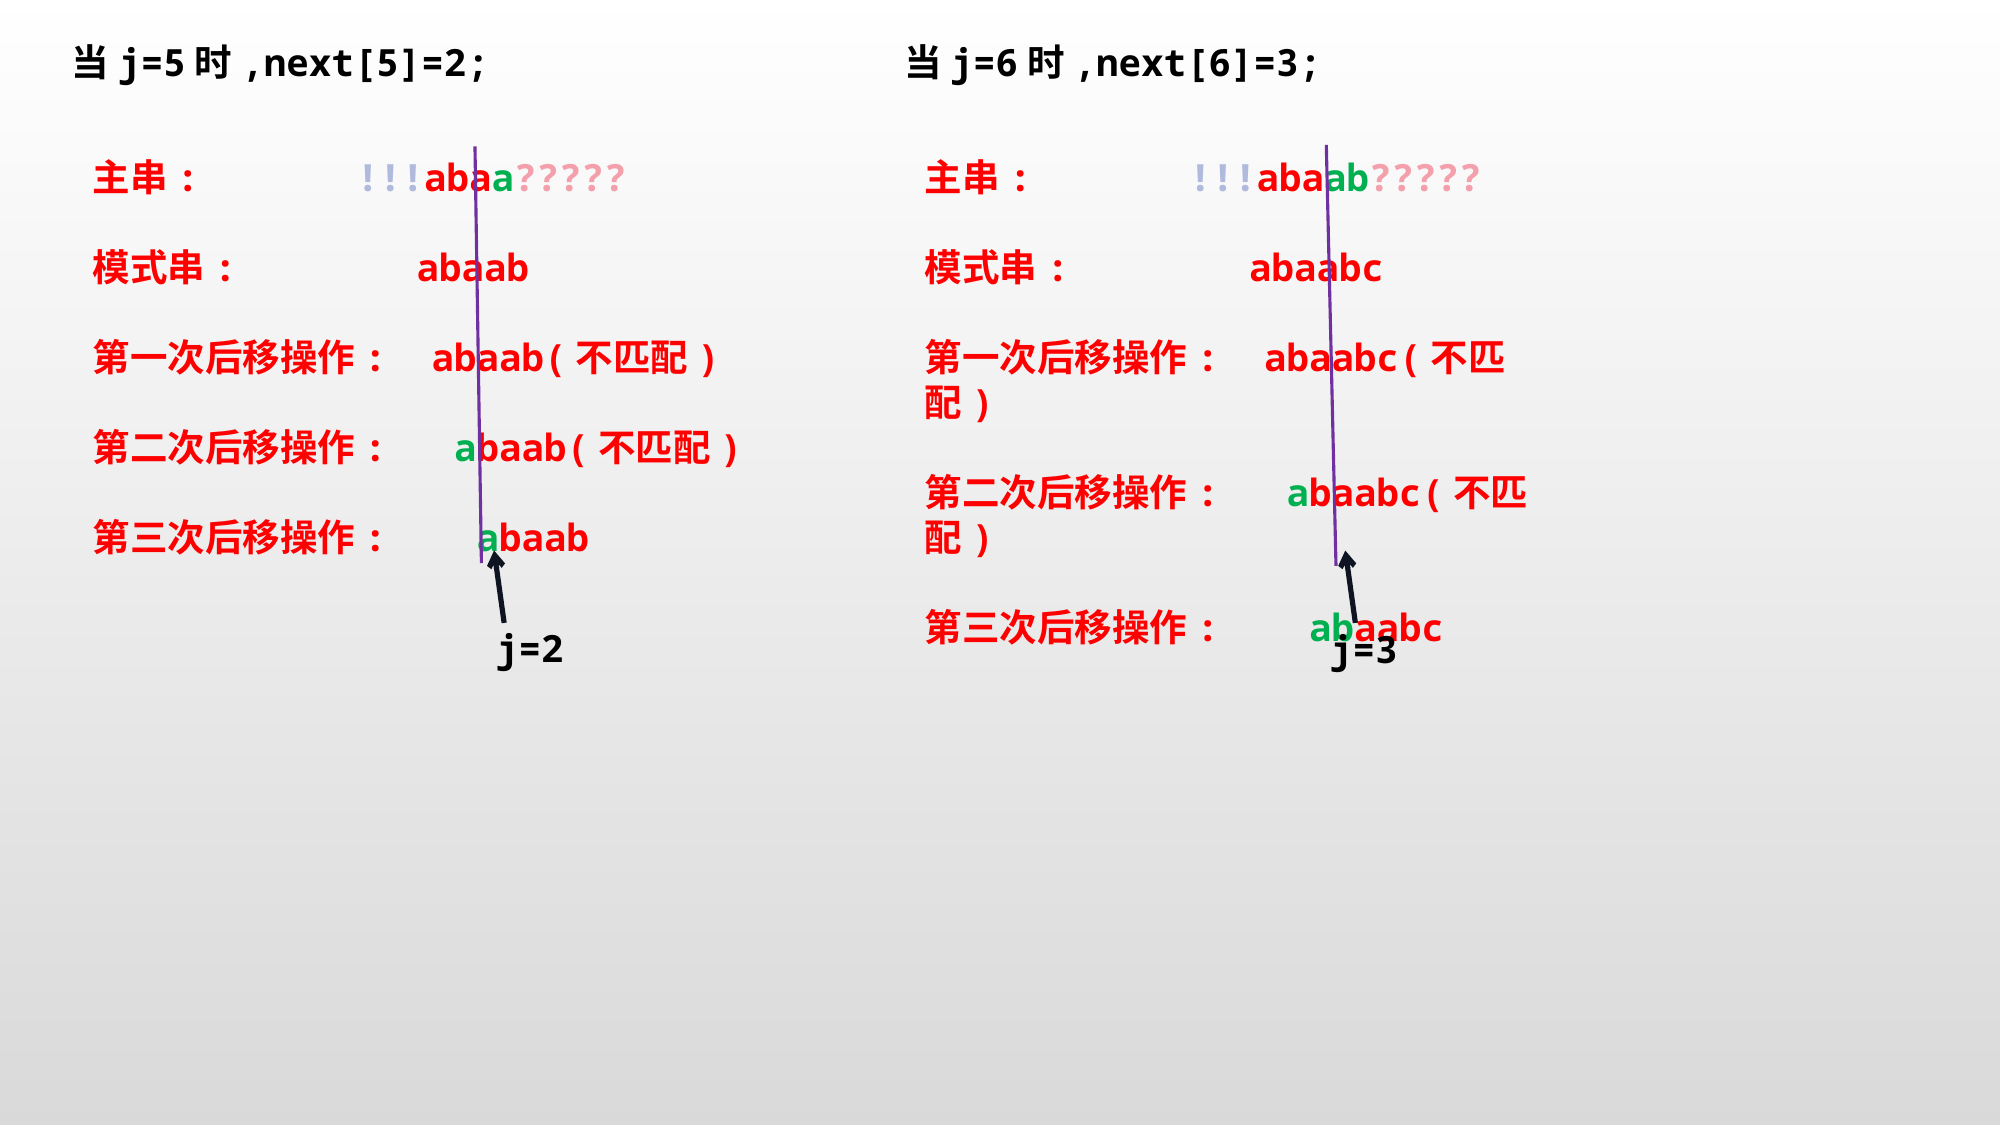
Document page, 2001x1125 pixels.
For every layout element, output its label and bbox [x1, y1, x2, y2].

text_box [57, 31, 1587, 680]
